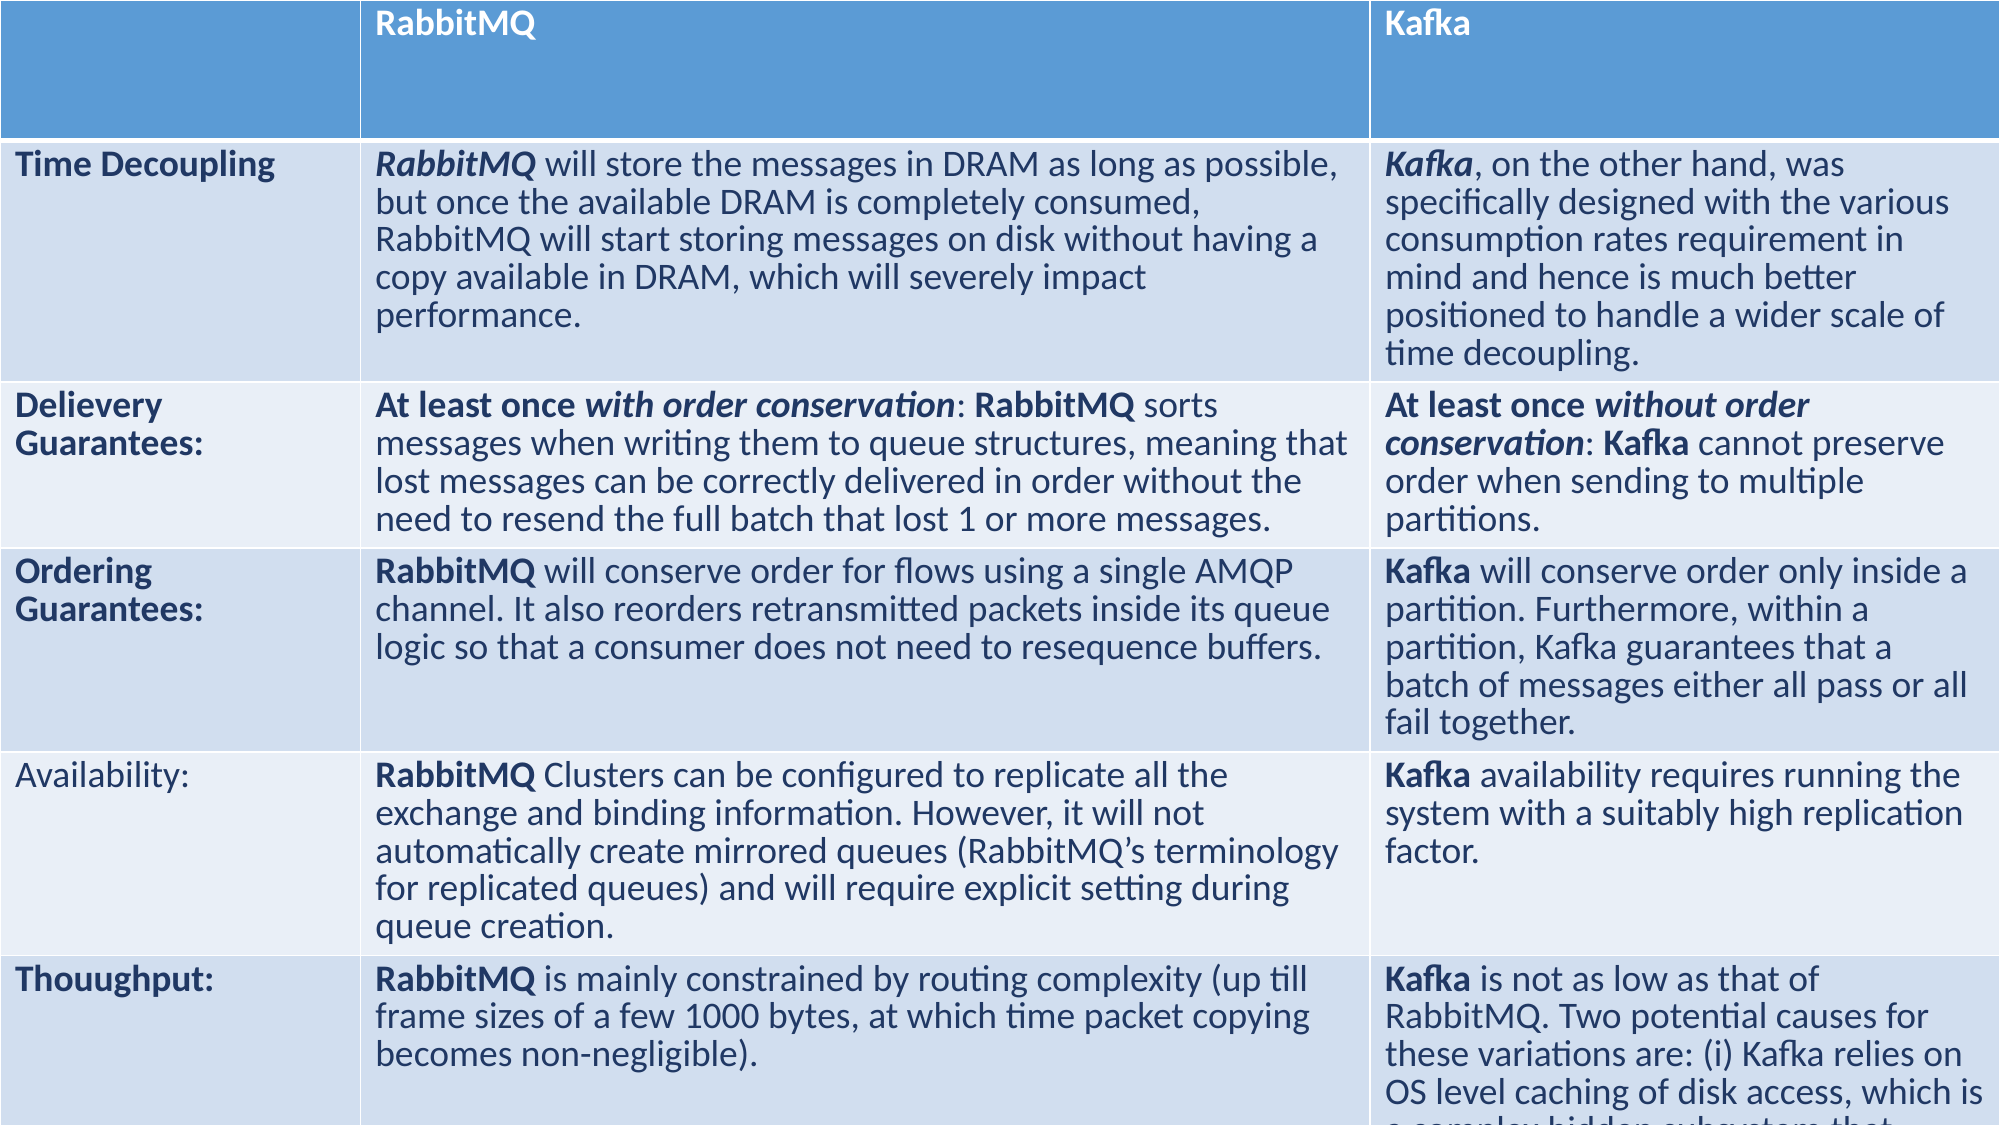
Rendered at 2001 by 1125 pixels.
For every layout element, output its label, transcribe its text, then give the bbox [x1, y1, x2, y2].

table_cell RabbitMQ will store the messages in DRAM as long as possible, but once the available DRAM is completely consumed, RabbitMQ will start storing messages on disk without having a copy available in DRAM, which will severely impact performance. [361, 143, 1369, 381]
table_header [1, 1, 360, 138]
table_cell At least once without order conservation: Kafka cannot preserve order when sending to multiple partitions. [1371, 383, 1999, 547]
table_cell RabbitMQ will conserve order for flows using a single AMQP channel. It also reorders retransmitted packets inside its queue logic so that a consumer does not need to resequence buffers. [361, 549, 1369, 751]
table_cell Kafka will conserve order only inside a partition. Furthermore, within a partition, Kafka guarantees that a batch of messages either all pass or all fail together. [1371, 549, 1999, 751]
table_cell At least once with order conservation: RabbitMQ sorts messages when writing them to queue structures, meaning that lost messages can be correctly delivered in order without the need to resend the full batch that lost 1 or more messages. [361, 383, 1369, 547]
table_cell Kafka, on the other hand, was specifically designed with the various consumption rates requirement in mind and hence is much better positioned to handle a wider scale of time decoupling. [1371, 143, 1999, 381]
table_cell RabbitMQ is mainly constrained by routing complexity (up till frame sizes of a few 1000 bytes, at which time packet copying becomes non-negligible). [361, 956, 1369, 1125]
table_cell Time Decoupling [1, 143, 360, 381]
table_cell Kafka availability requires running the system with a suitably high replication factor. [1371, 753, 1999, 955]
table_cell Delievery Guarantees: [1, 383, 360, 547]
table_cell RabbitMQ Clusters can be configured to replicate all the exchange and binding information. However, it will not automatically create mirrored queues (RabbitMQ’s terminology for replicated queues) and will require explicit setting during queue creation. [361, 753, 1369, 955]
table_cell Thouughput: [1, 956, 360, 1125]
table_header RabbitMQ [361, 1, 1369, 138]
table_cell Ordering Guarantees: [1, 549, 360, 751]
table_header Kafka [1371, 1, 1999, 138]
table_cell Availability: [1, 753, 360, 955]
table_cell Kafka is not as low as that of RabbitMQ. Two potential causes for these variations are: (i) Kafka relies on OS level caching of disk access, which is a complex hidden subsystem that cannot be accurately modeled or even controlled and is shared across everything that runs on the machine (ii) Kafka runs on the JVM, which has much more variability than an Erlang VM due to unsophisticated locking mechanisms and the garbage collection process. [1371, 956, 1999, 1125]
